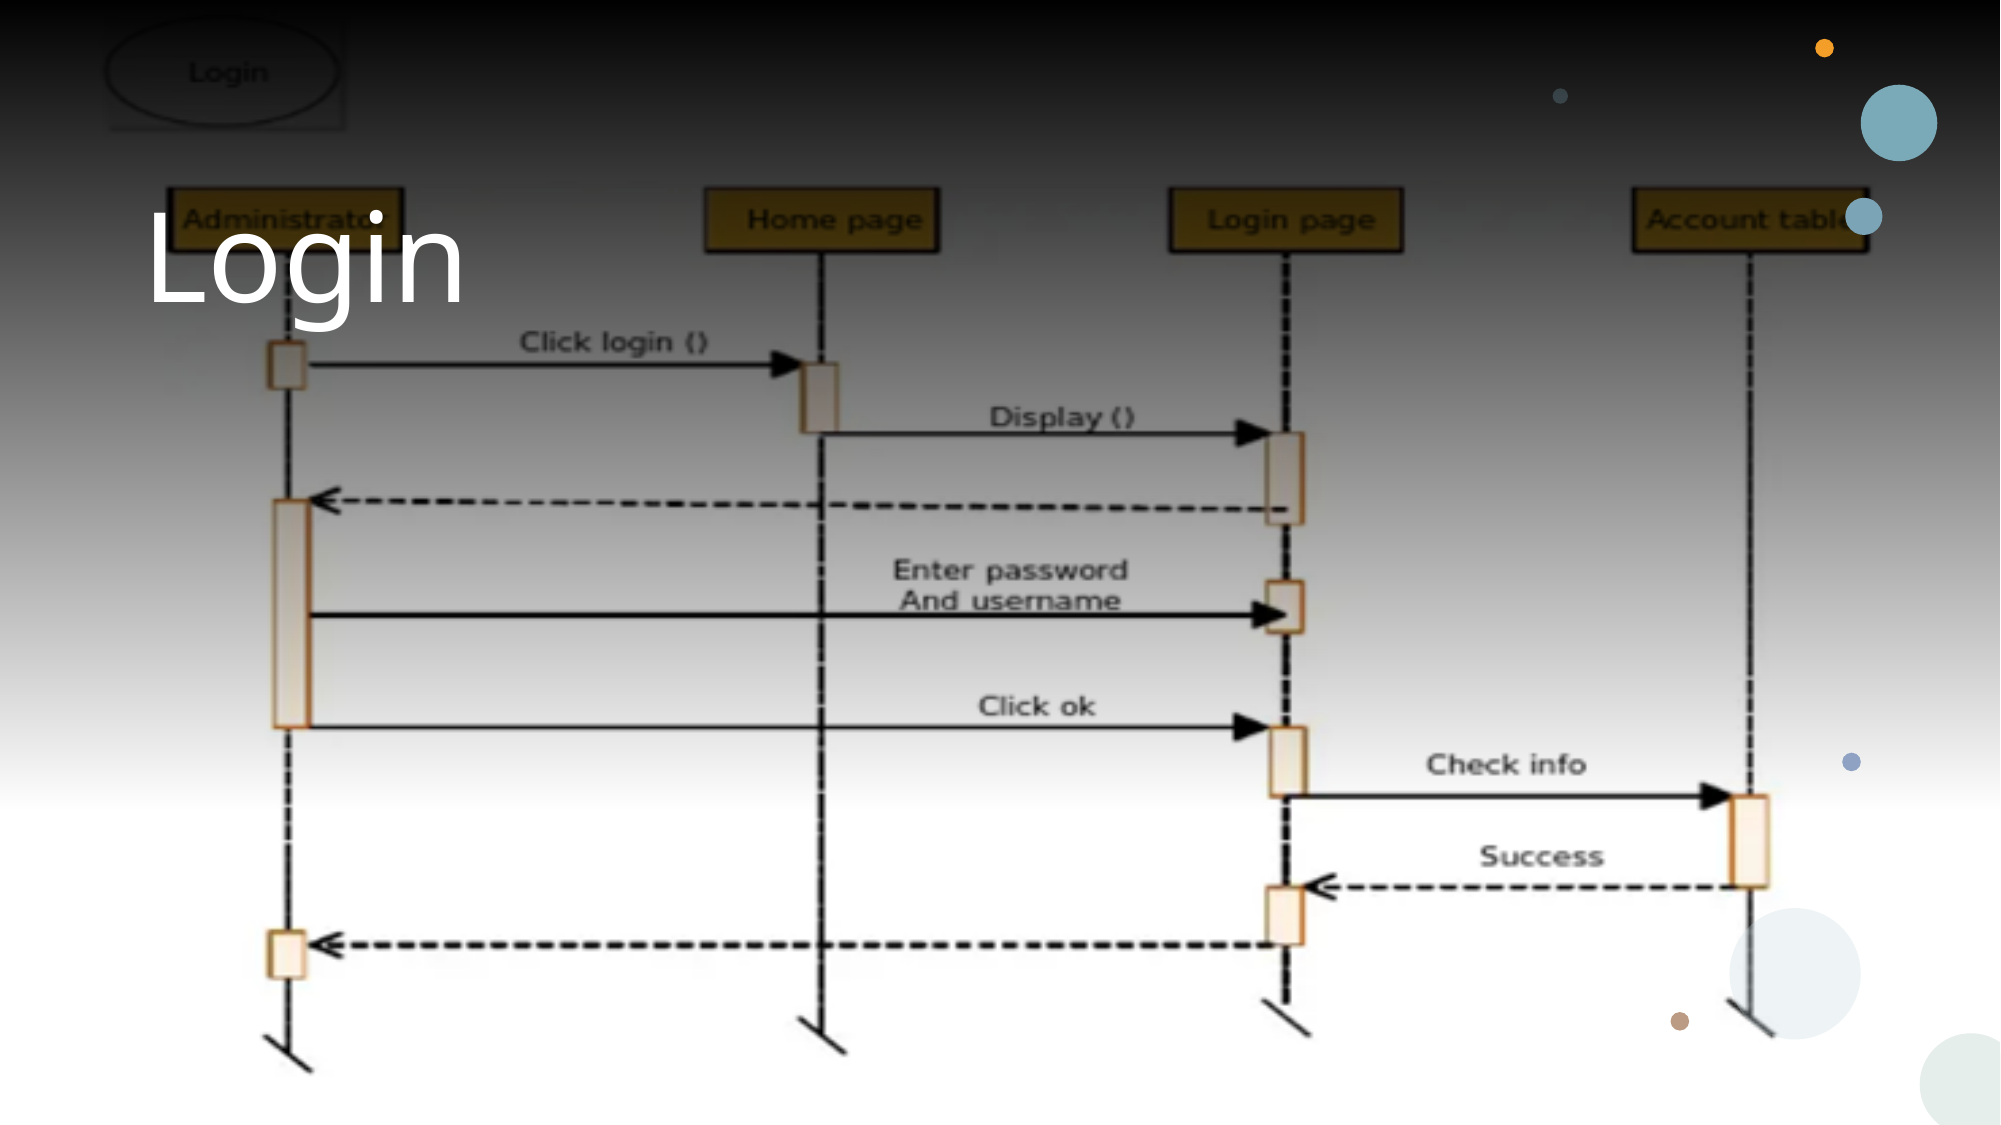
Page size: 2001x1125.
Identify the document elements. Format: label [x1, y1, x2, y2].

list [0, 0, 2000, 1125]
